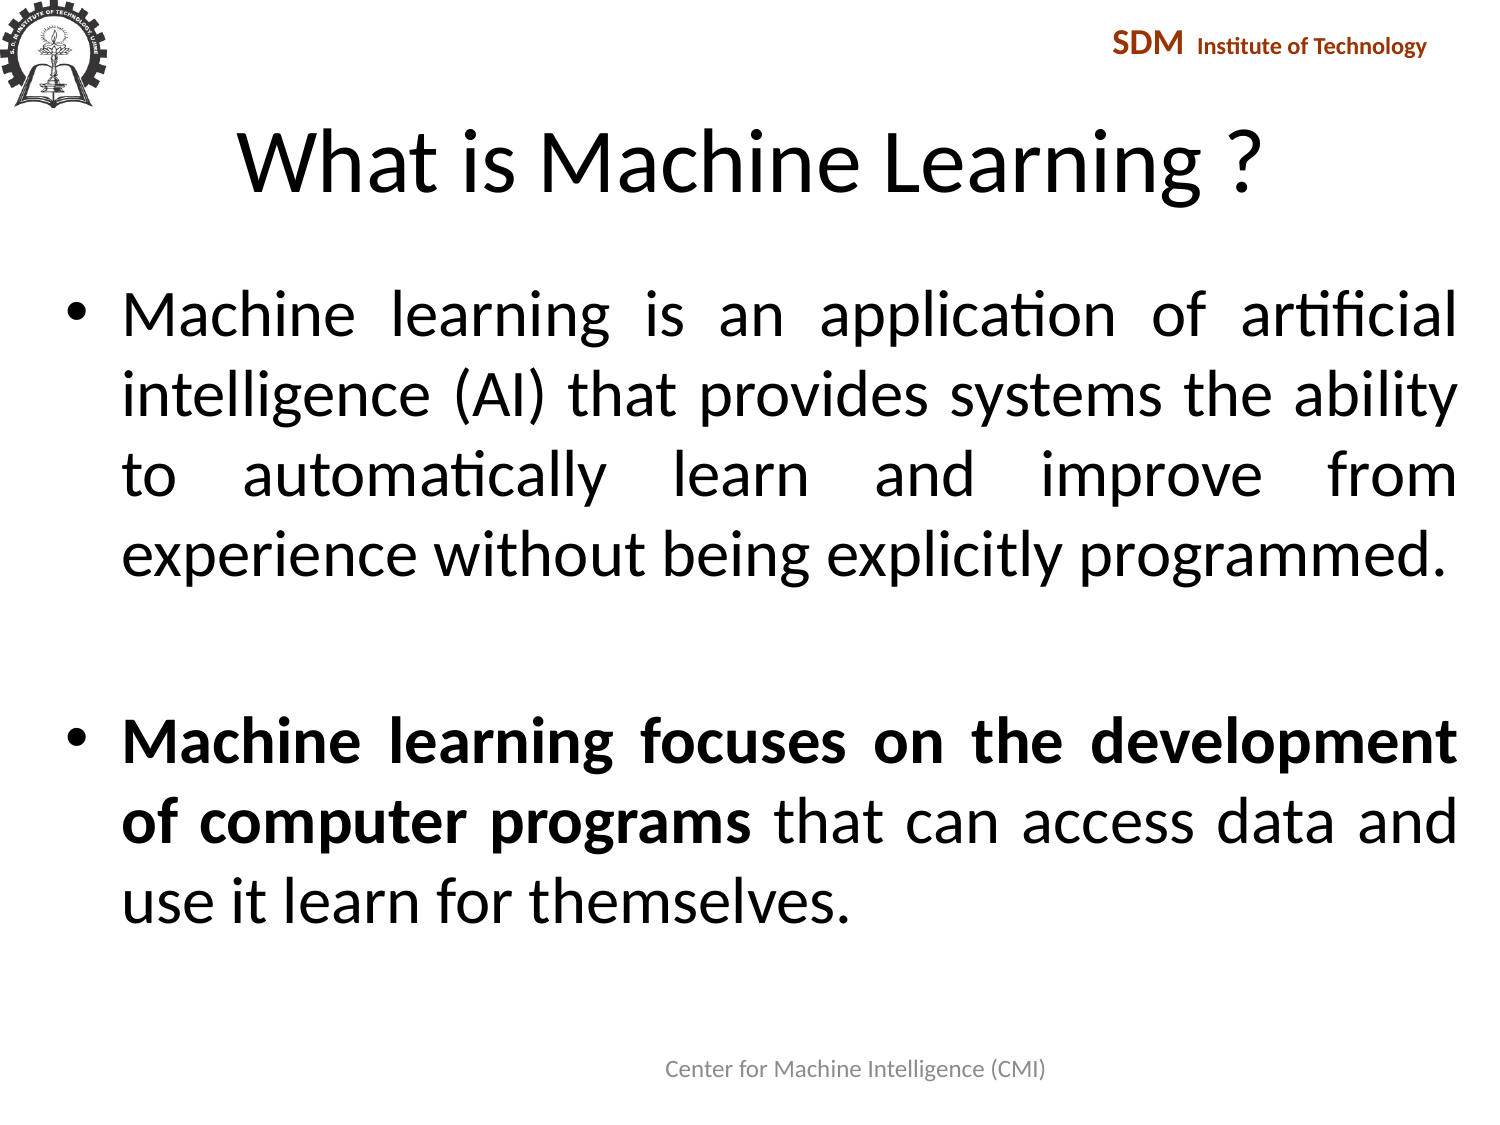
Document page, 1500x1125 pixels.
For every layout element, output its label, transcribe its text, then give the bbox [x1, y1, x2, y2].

footer Center for Machine Intelligence (CMI) [474, 1037, 1238, 1098]
title What is Machine Learning ? [87, 62, 1438, 250]
picture [0, 0, 107, 108]
list Machine learning is an application of artificial intelligence (AI) that provides systems the ability to automatically learn and improve from experience without being explicitly programmed. Machine learning focuses on the development of computer programs that can access data and use it learn for themselves. [50, 262, 1475, 1005]
